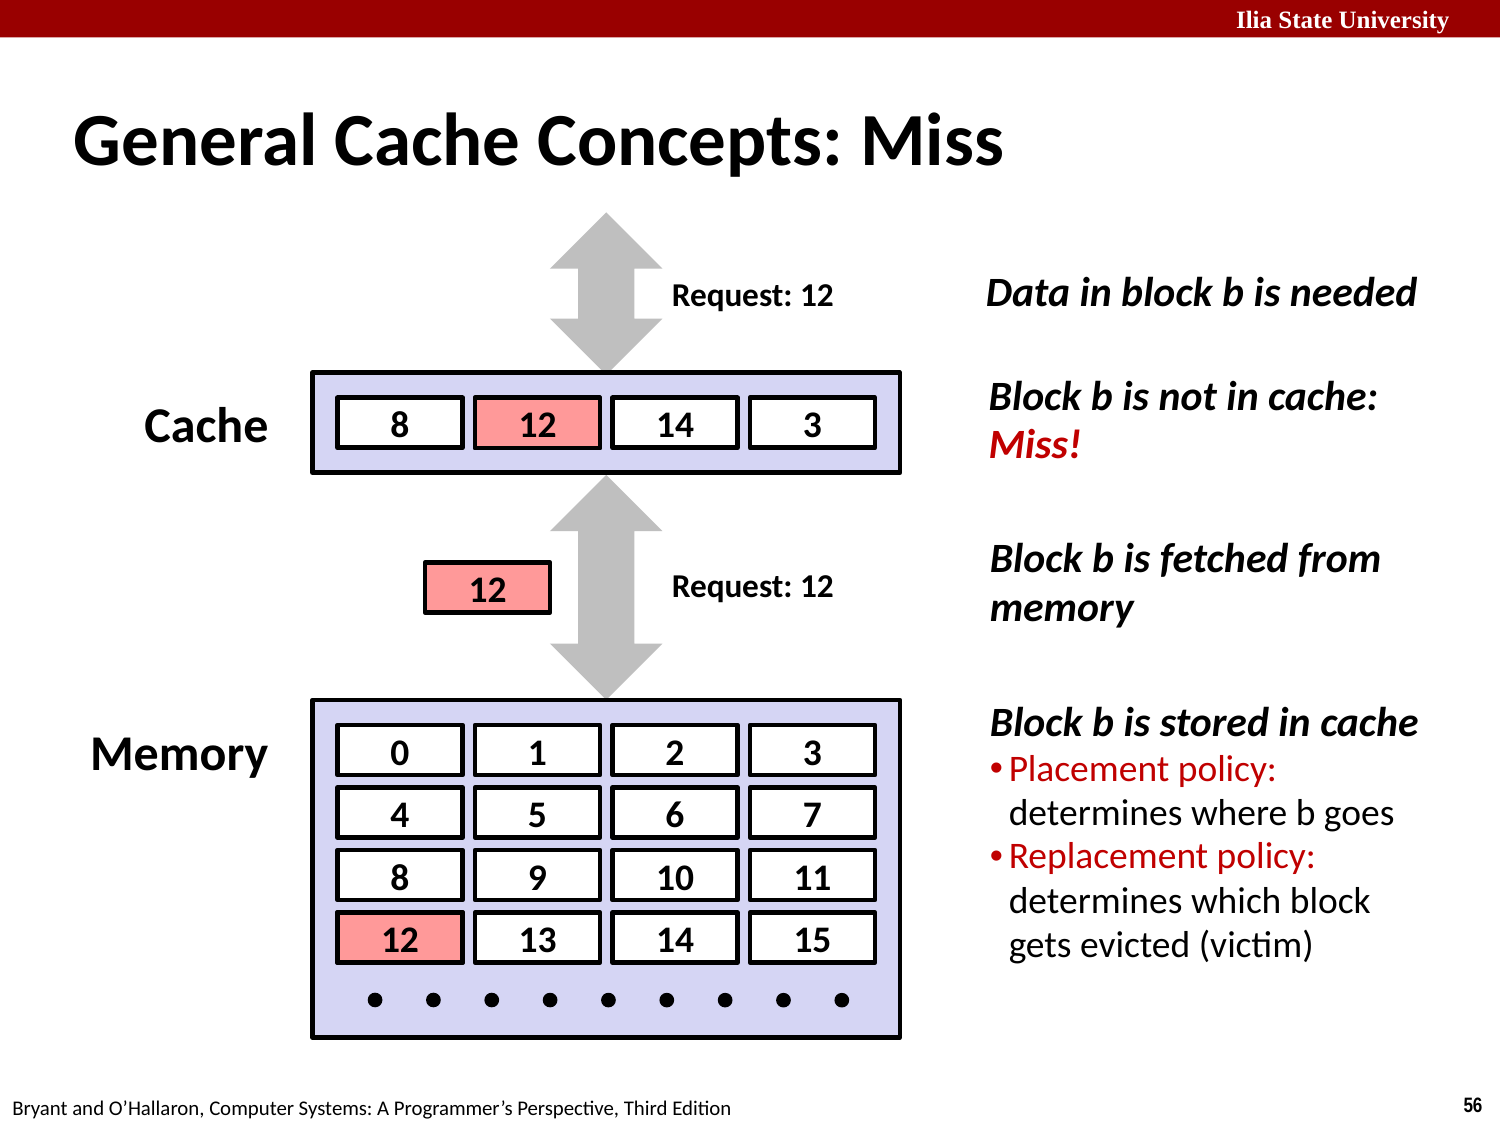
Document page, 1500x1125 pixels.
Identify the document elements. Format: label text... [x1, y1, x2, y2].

text_box 4 [337, 787, 463, 838]
text_box Cache [129, 385, 286, 461]
text_box [312, 699, 900, 1038]
text_box 12 [474, 397, 600, 448]
text_box 9 [474, 849, 600, 900]
text_box Request: 12 [655, 265, 850, 321]
text_box 1 [474, 725, 600, 775]
text_box 12 [425, 562, 550, 613]
text_box 8 [337, 849, 463, 900]
text_box [312, 372, 900, 473]
text_box 14 [612, 397, 738, 448]
text_box 6 [612, 787, 738, 838]
text_box 3 [750, 725, 875, 775]
text_box Memory [74, 712, 286, 788]
text_box 2 [612, 725, 738, 775]
text_box 0 [337, 725, 463, 775]
text_box Block b is fetched from memory [975, 525, 1400, 639]
text_box Data in block b is needed [971, 259, 1435, 324]
text_box 10 [612, 849, 738, 900]
text_box Request: 12 [655, 556, 850, 612]
text_box Block b is stored in cache Placement policy: determines where b goes Replacement policy: determines which block gets evicted (victim) [974, 689, 1436, 974]
text_box Block b is not in cache: Miss! [973, 363, 1396, 477]
text_box 5 [474, 787, 600, 838]
text_box 12 [337, 912, 463, 963]
text_box 3 [750, 397, 875, 448]
text_box 13 [474, 912, 600, 963]
text_box 11 [750, 849, 875, 900]
title General Cache Concepts: Miss [58, 72, 1304, 198]
text_box 15 [750, 912, 875, 963]
text_box 14 [612, 912, 738, 963]
text_box [549, 474, 663, 699]
text_box 8 [337, 397, 463, 448]
text_box 7 [750, 787, 875, 838]
text_box [549, 212, 661, 372]
